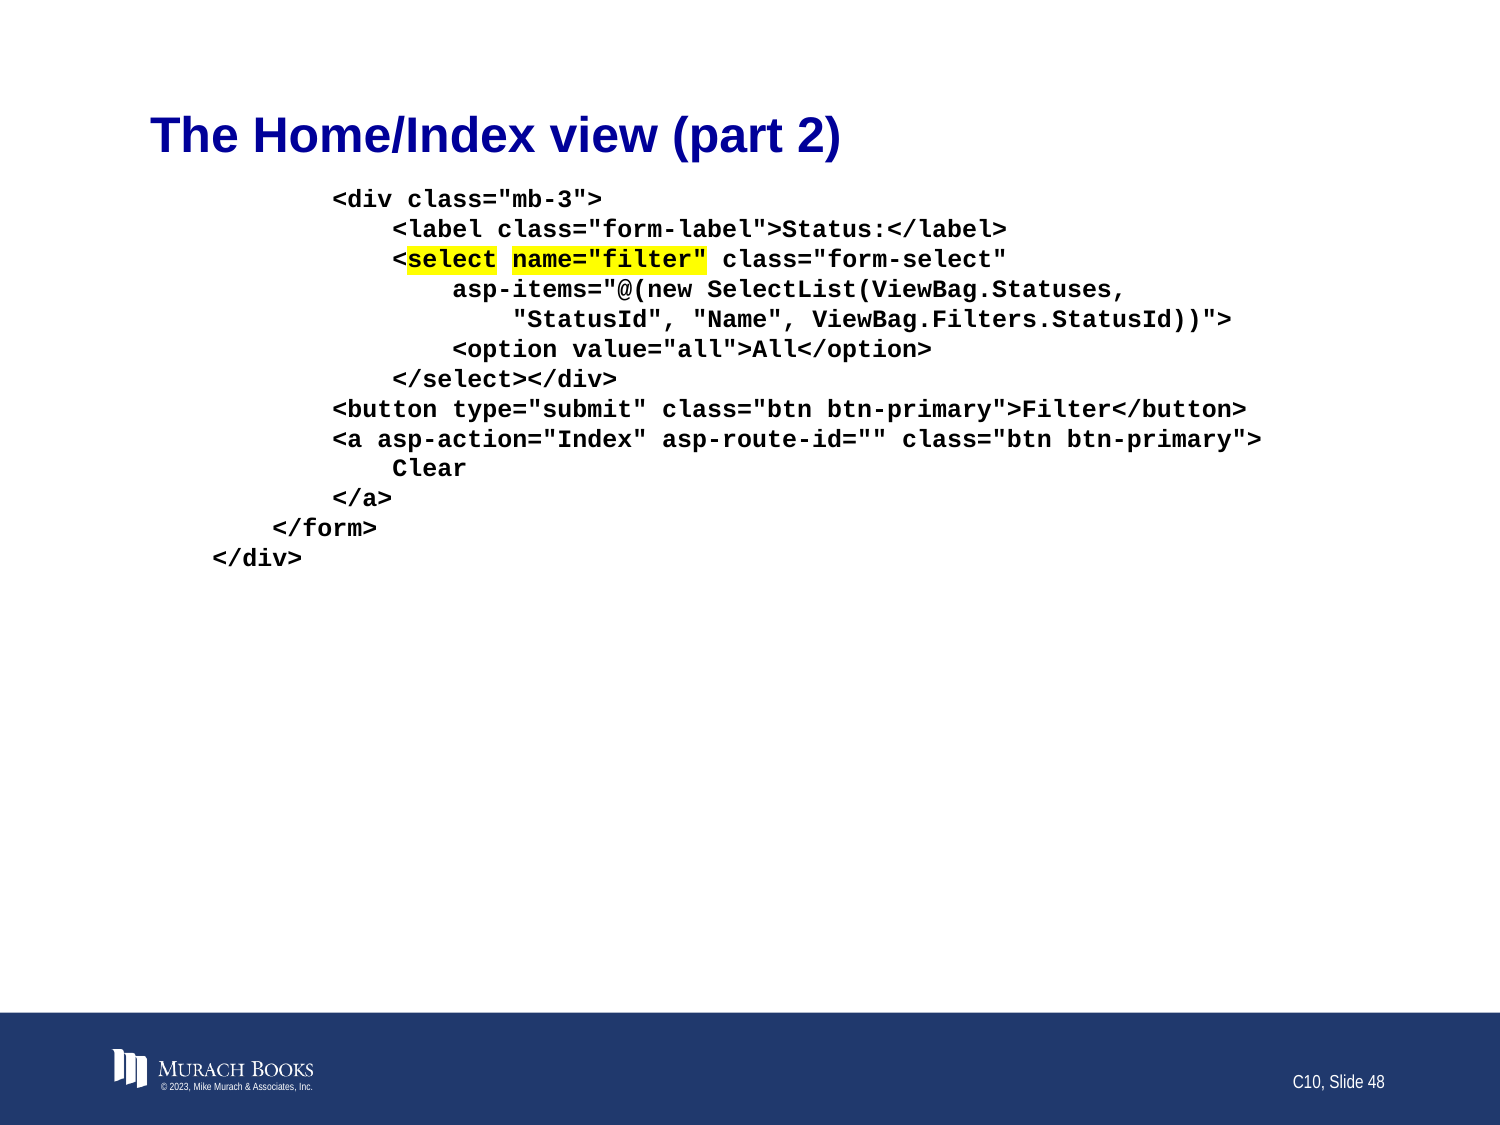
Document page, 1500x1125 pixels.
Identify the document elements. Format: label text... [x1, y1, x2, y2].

list <div class="mb-3"> <label class="form-label">Status:</label> <select name="filter" class="form-select" asp-items="@(new SelectList(ViewBag.Statuses, "StatusId", "Name", ViewBag.Filters.StatusId))"> <option value="all">All</option> </select></div> <button type="submit" class="btn btn-primary">Filter</button> <a asp-action="Index" asp-route-id="" class="btn btn-primary"> Clear </a> </form> </div> [137, 174, 1350, 975]
slide_number C10, Slide 48 [1087, 1025, 1400, 1100]
title The Home/Index view (part 2) [150, 102, 1350, 164]
footer © 2023, Mike Murach & Associates, Inc. [12, 1025, 463, 1100]
